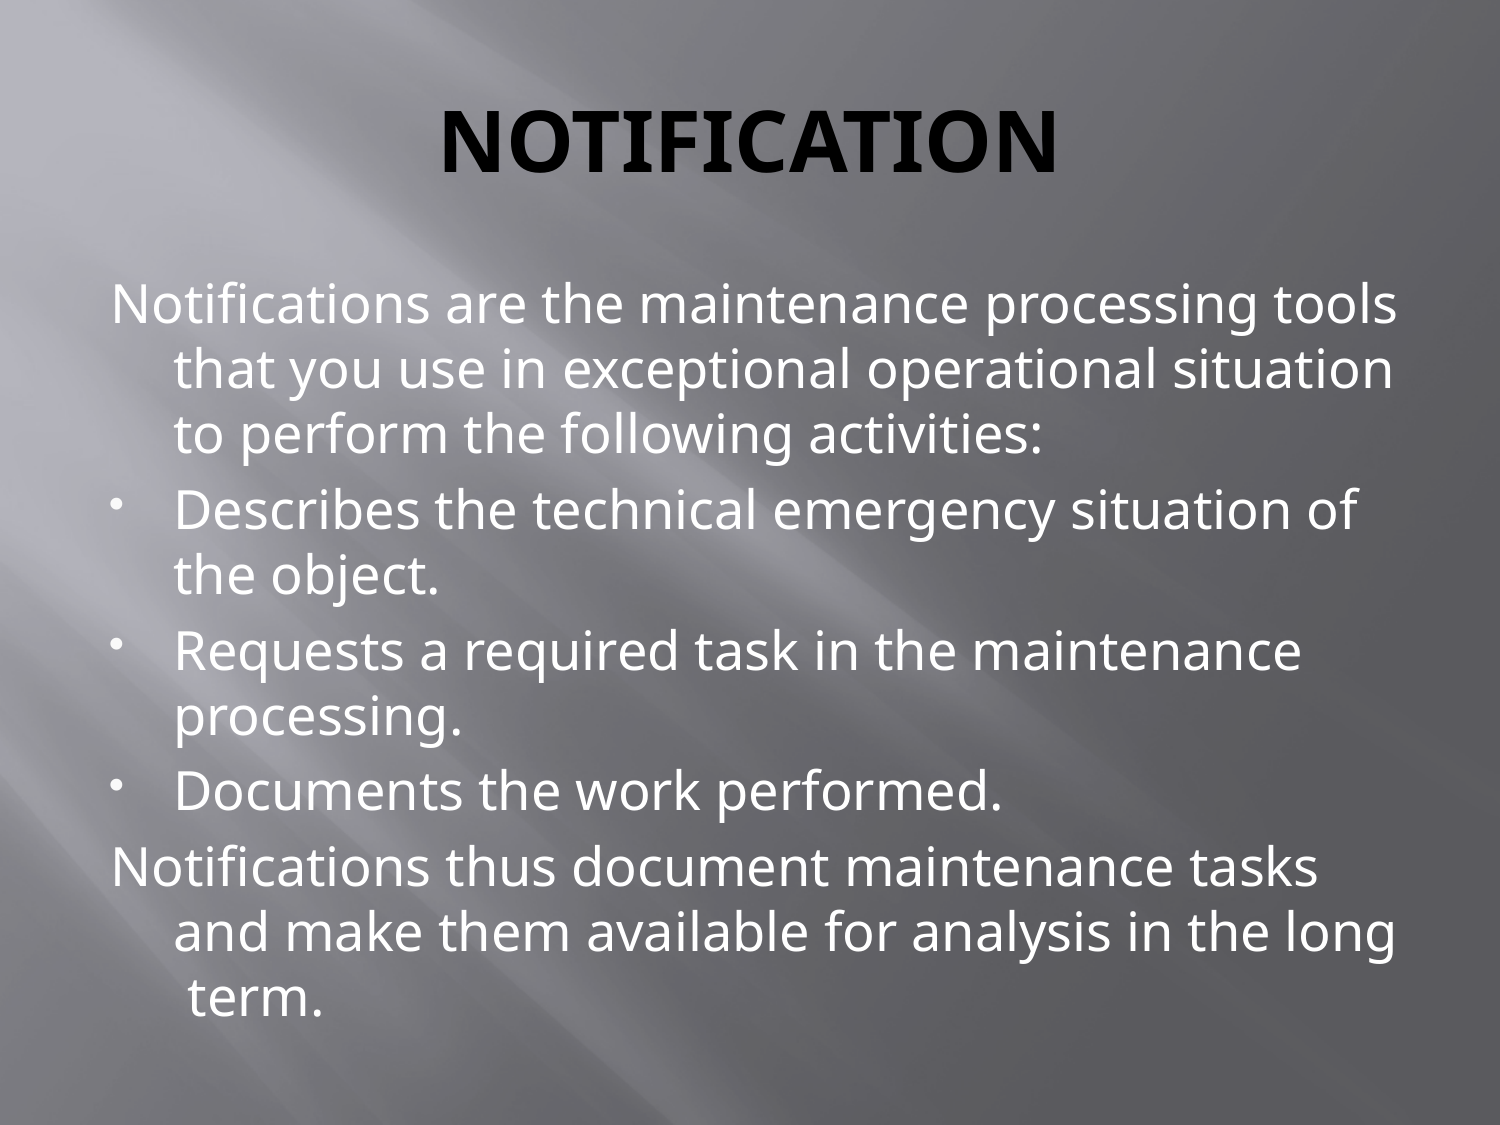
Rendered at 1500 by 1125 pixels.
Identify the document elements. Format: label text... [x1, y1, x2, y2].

list Notifications are the maintenance processing tools that you use in exceptional operational situation to perform the following activities: Describes the technical emergency situation of the object. Requests a required task in the maintenance processing. Documents the work performed. Notifications thus document maintenance tasks and make them available for analysis in the long term. [75, 262, 1425, 1035]
title NOTIFICATION [75, 45, 1425, 233]
